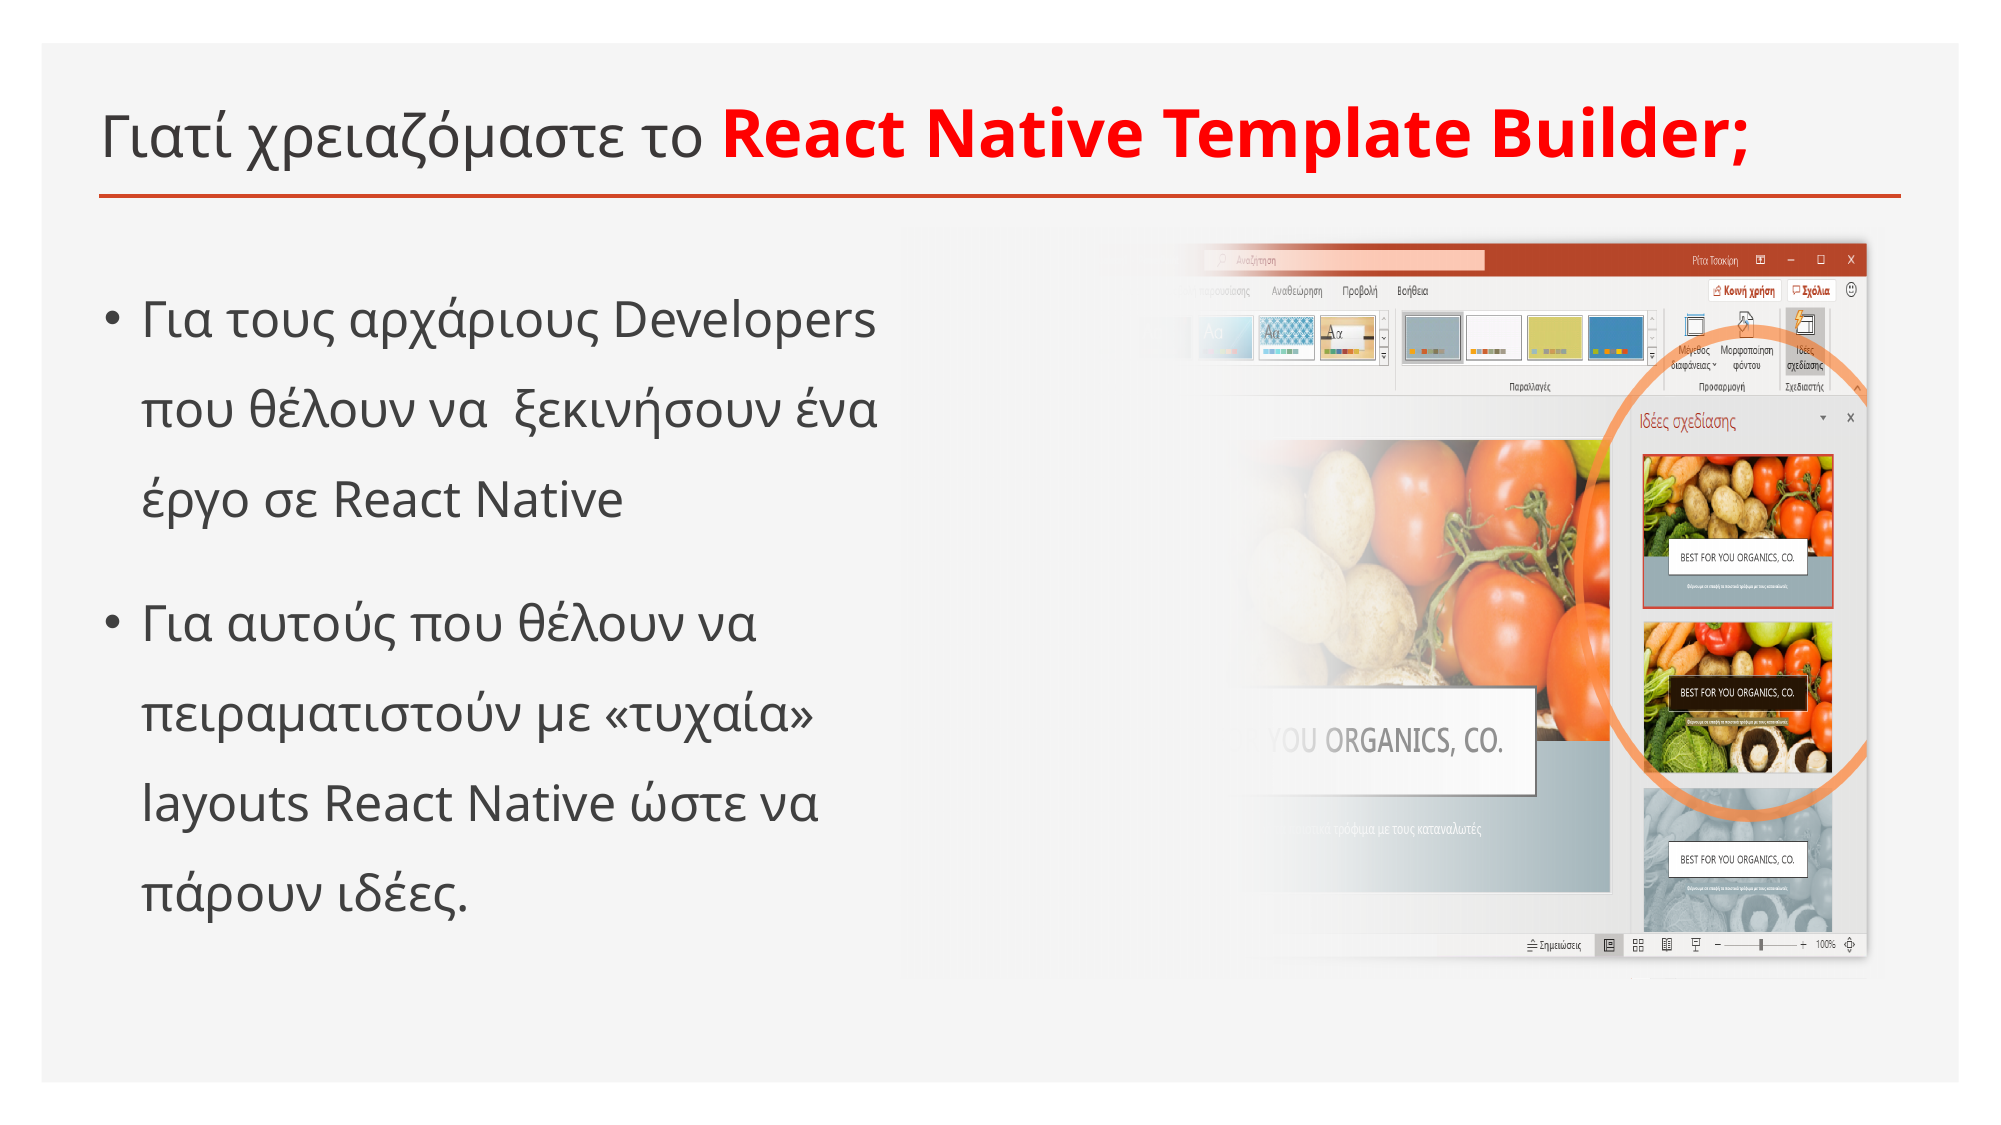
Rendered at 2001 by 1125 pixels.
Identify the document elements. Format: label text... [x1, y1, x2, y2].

title Γιατί χρειαζόμαστε το React Native Template Builder; [85, 73, 1885, 179]
text_box Για τους αρχάριους Developers που θέλουν να ξεκινήσουν ένα έργο σε React Native Για αυτούς που θέλουν να πειραματιστούν με «τυχαία» layouts React Native ώστε να πάρουν ιδέες. [88, 250, 900, 1065]
picture [899, 227, 1885, 979]
